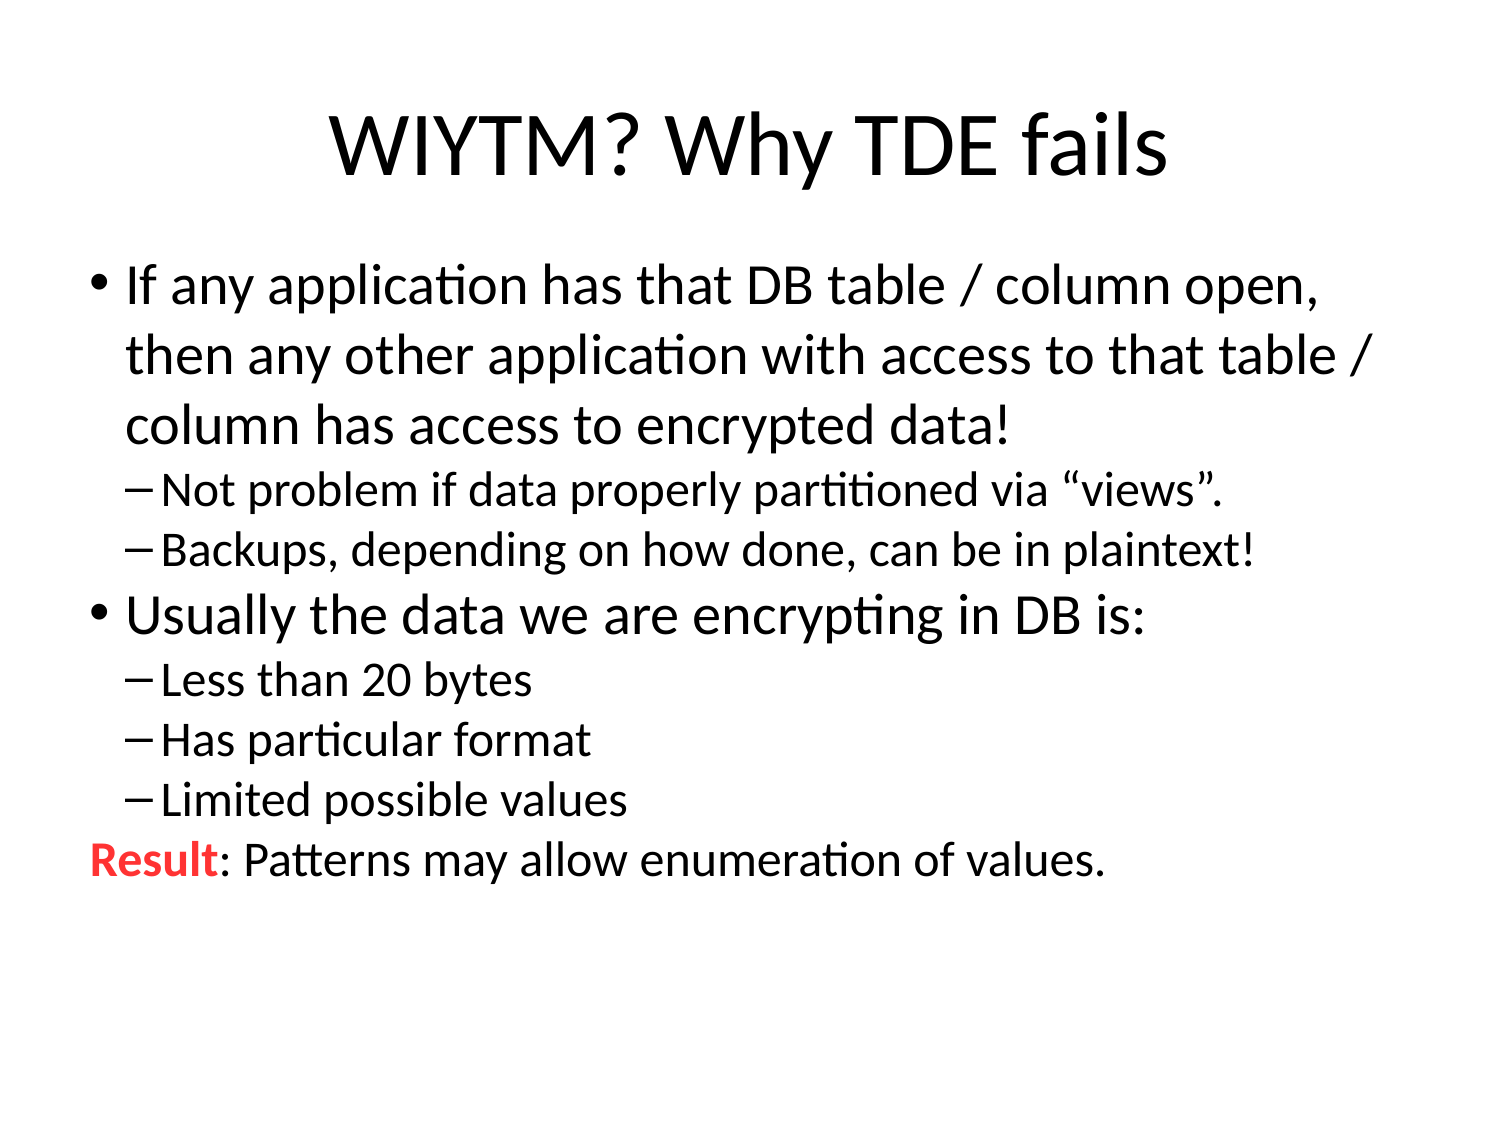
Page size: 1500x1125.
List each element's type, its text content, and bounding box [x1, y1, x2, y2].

text_box WIYTM? Why TDE fails [74, 45, 1425, 232]
text_box If any application has that DB table / column open, then any other application with access to that table / column has access to encrypted data! Not problem if data properly partitioned via “views”. Backups, depending on how done, can be in plaintext! Usually the data we are encrypting in DB is: Less than 20 bytes Has particular format Limited possible values Result: Patterns may allow enumeration of values. [74, 238, 1425, 981]
